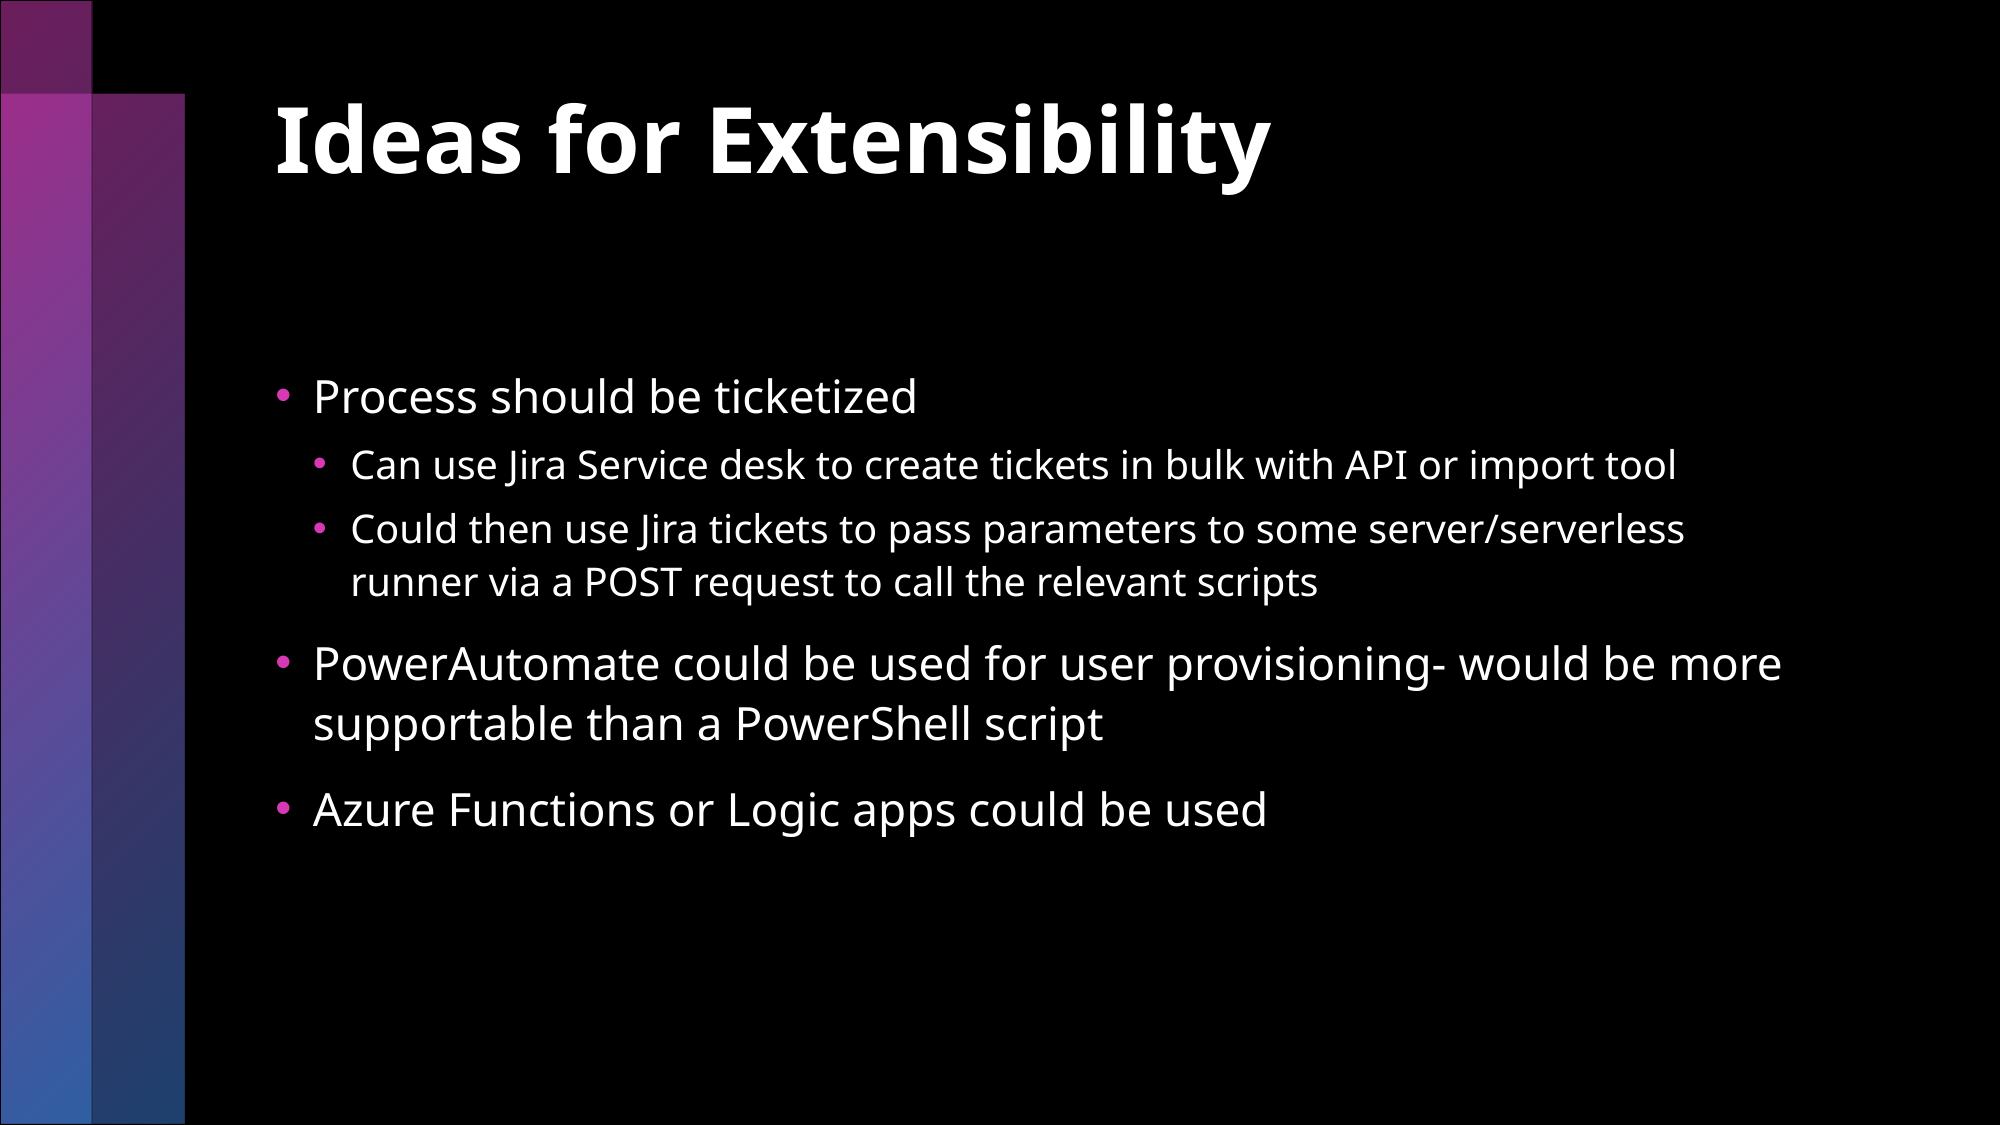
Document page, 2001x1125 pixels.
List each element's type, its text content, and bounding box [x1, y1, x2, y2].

title Ideas for Extensibility [260, 74, 1817, 329]
list Process should be ticketized Can use Jira Service desk to create tickets in bulk with API or import tool Could then use Jira tickets to pass parameters to some server/serverless runner via a POST request to call the relevant scripts PowerAutomate could be used for user provisioning- would be more supportable than a PowerShell script Azure Functions or Logic apps could be used [260, 354, 1817, 999]
